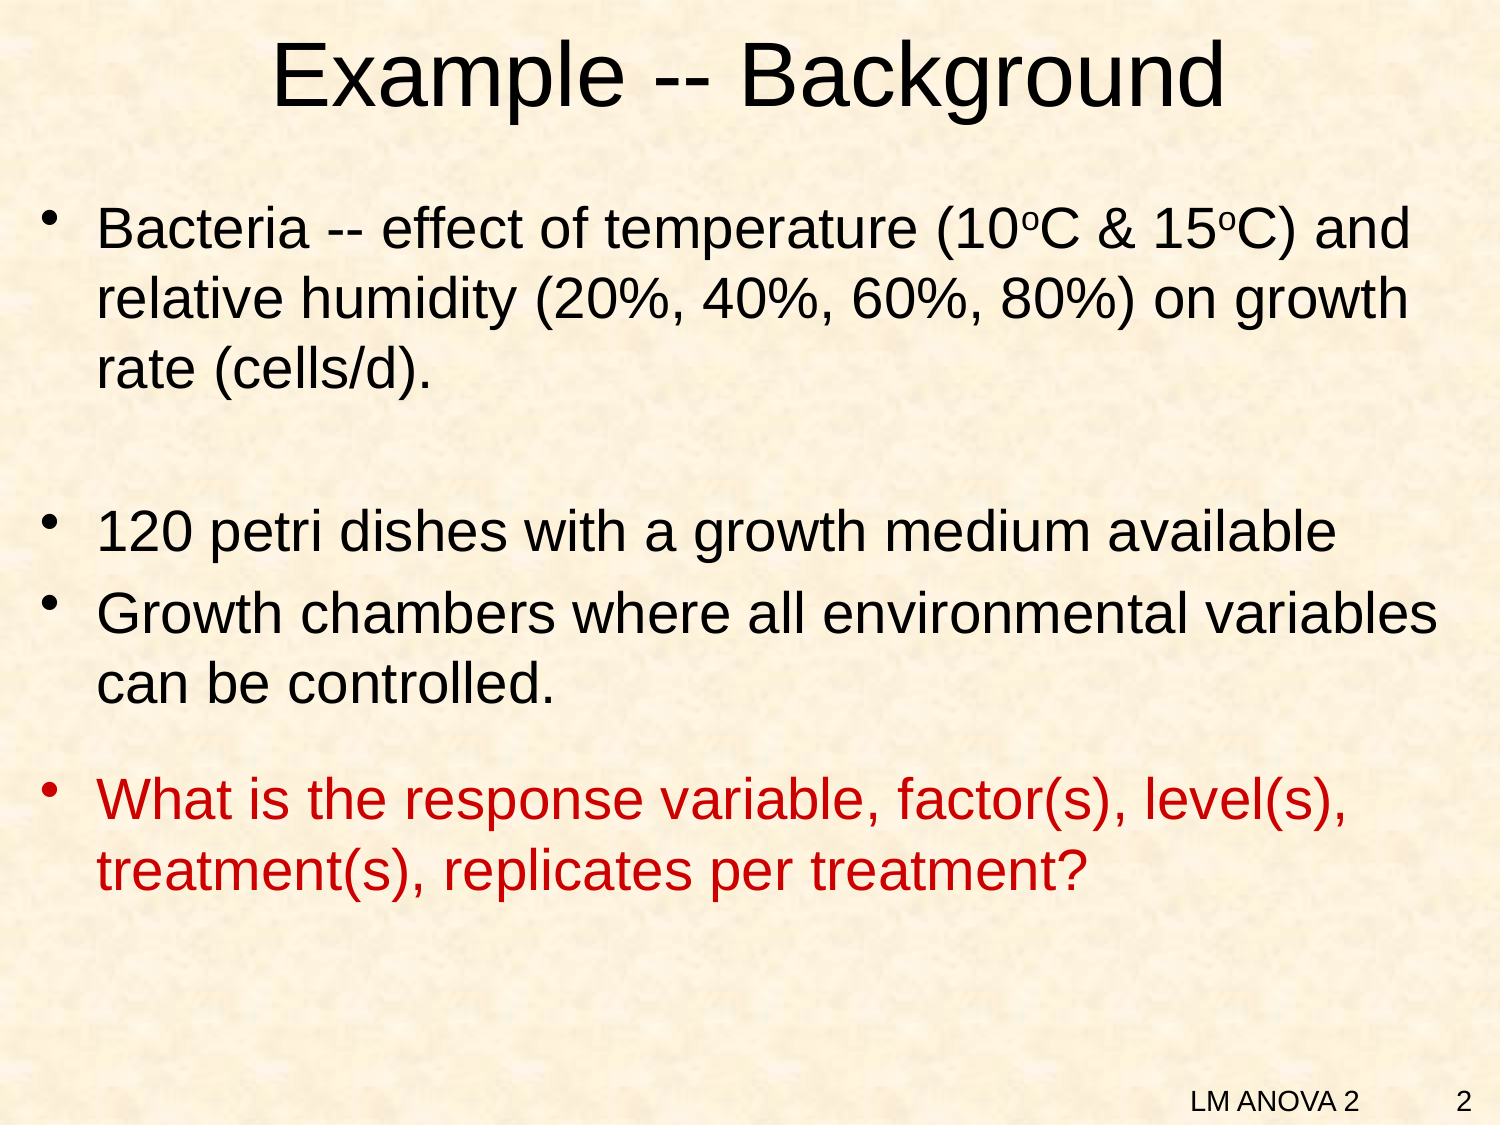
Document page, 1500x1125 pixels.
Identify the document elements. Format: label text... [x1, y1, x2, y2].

slide_number 2 [1387, 1074, 1488, 1125]
list Bacteria -- effect of temperature (10oC & 15oC) and relative humidity (20%, 40%, 60%, 80%) on growth rate (cells/d). 120 petri dishes with a growth medium available Growth chambers where all environmental variables can be controlled. What is the response variable, factor(s), level(s), treatment(s), replicates per treatment? [24, 182, 1463, 1101]
title Example -- Background [10, 19, 1490, 119]
footer LM ANOVA 2 [899, 1101, 1376, 1113]
